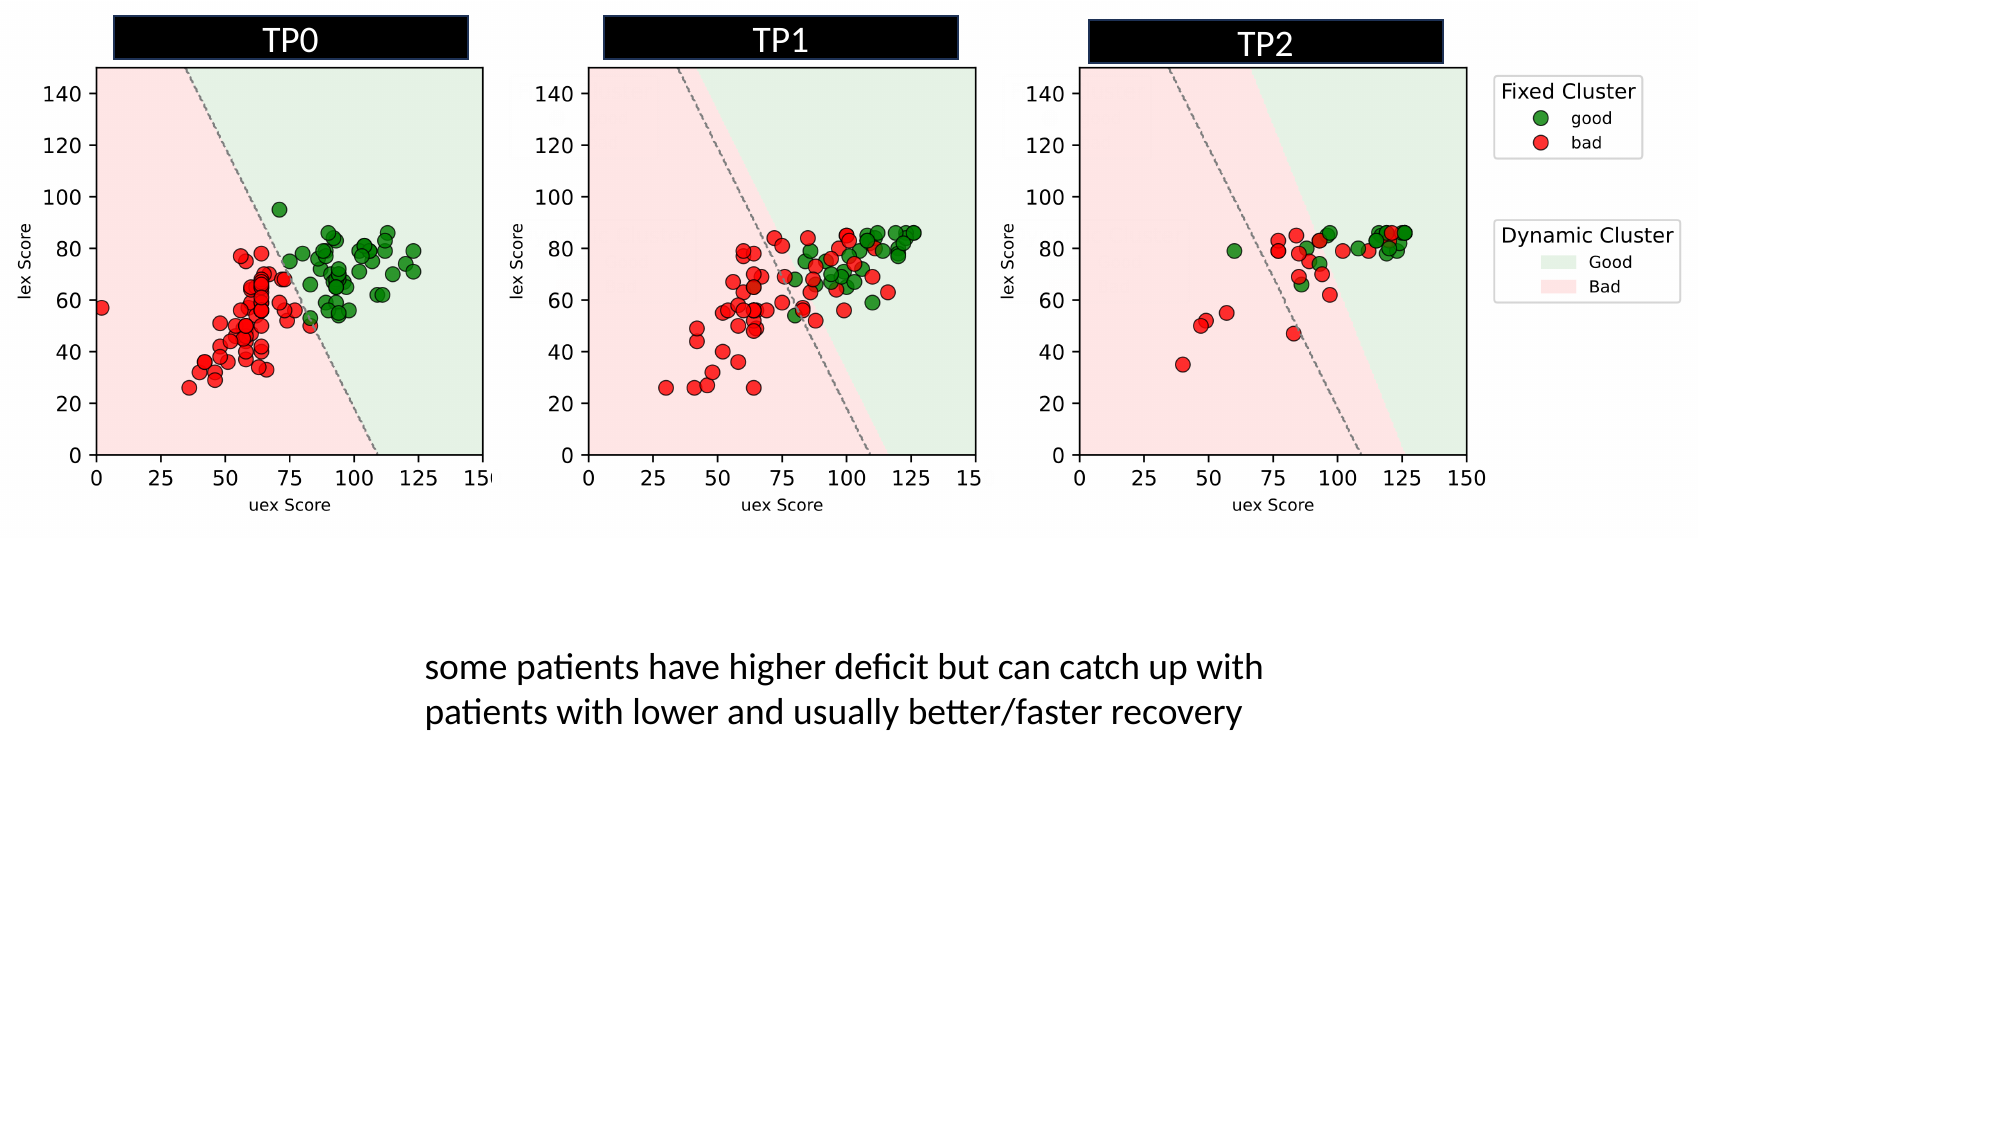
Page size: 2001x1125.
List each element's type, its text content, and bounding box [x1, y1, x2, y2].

text_box some patients have higher deficit but can catch up with patients with lower and usually better/faster recovery [409, 634, 1411, 740]
picture [0, 1, 1698, 538]
